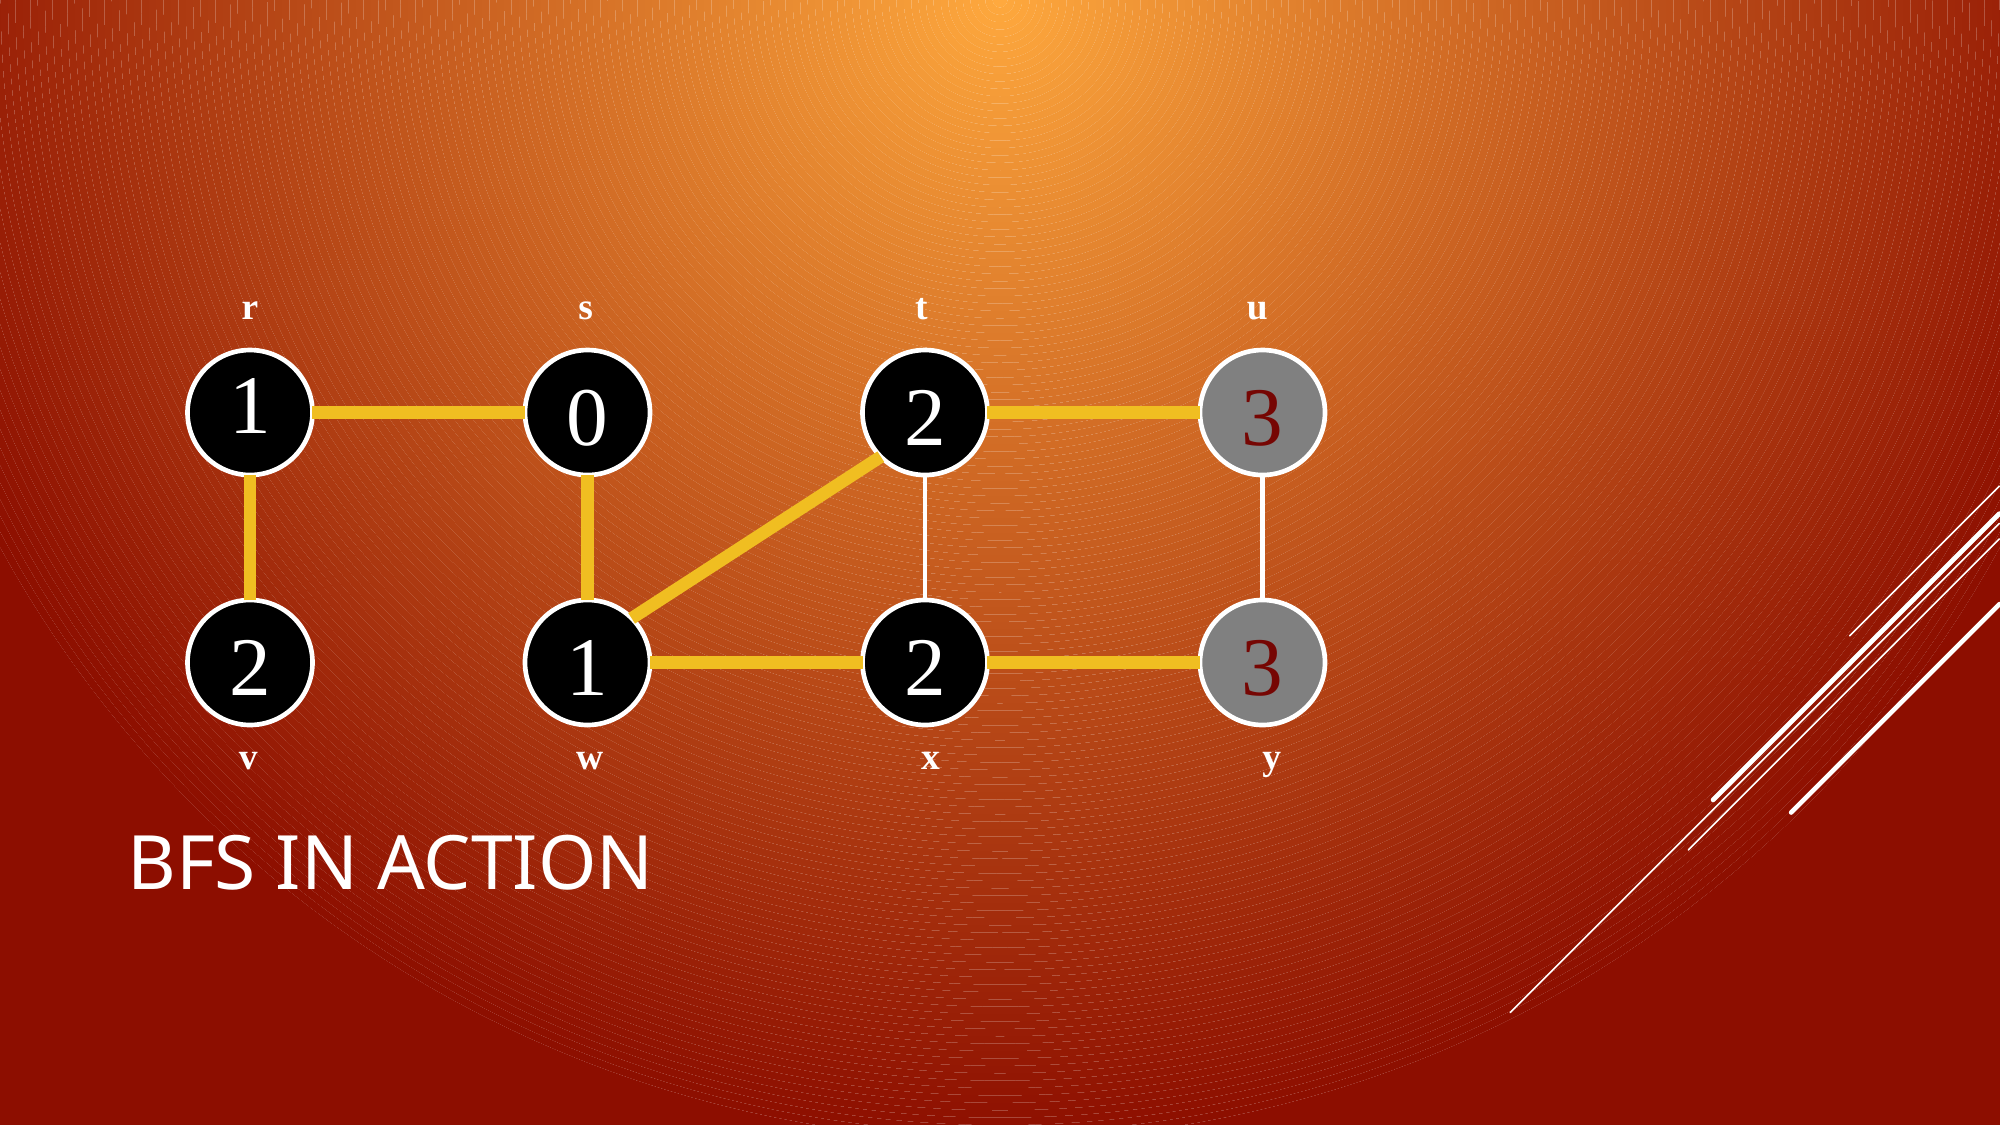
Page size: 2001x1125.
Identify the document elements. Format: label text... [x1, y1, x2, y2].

text_box u [1231, 274, 1283, 335]
text_box 3 [1200, 600, 1326, 724]
text_box v [223, 724, 273, 785]
text_box y [1247, 724, 1296, 785]
text_box 1 [525, 600, 650, 724]
text_box w [561, 724, 618, 785]
text_box x [906, 724, 955, 785]
title BFS in action [112, 736, 1513, 984]
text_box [631, 458, 881, 617]
text_box 2 [862, 350, 988, 475]
text_box 1 [187, 350, 313, 475]
text_box 3 [1200, 350, 1326, 475]
text_box 2 [187, 600, 313, 724]
text_box s [563, 274, 608, 335]
text_box 2 [862, 600, 988, 724]
text_box t [900, 274, 943, 335]
text_box 0 [525, 350, 651, 475]
text_box r [226, 274, 274, 335]
